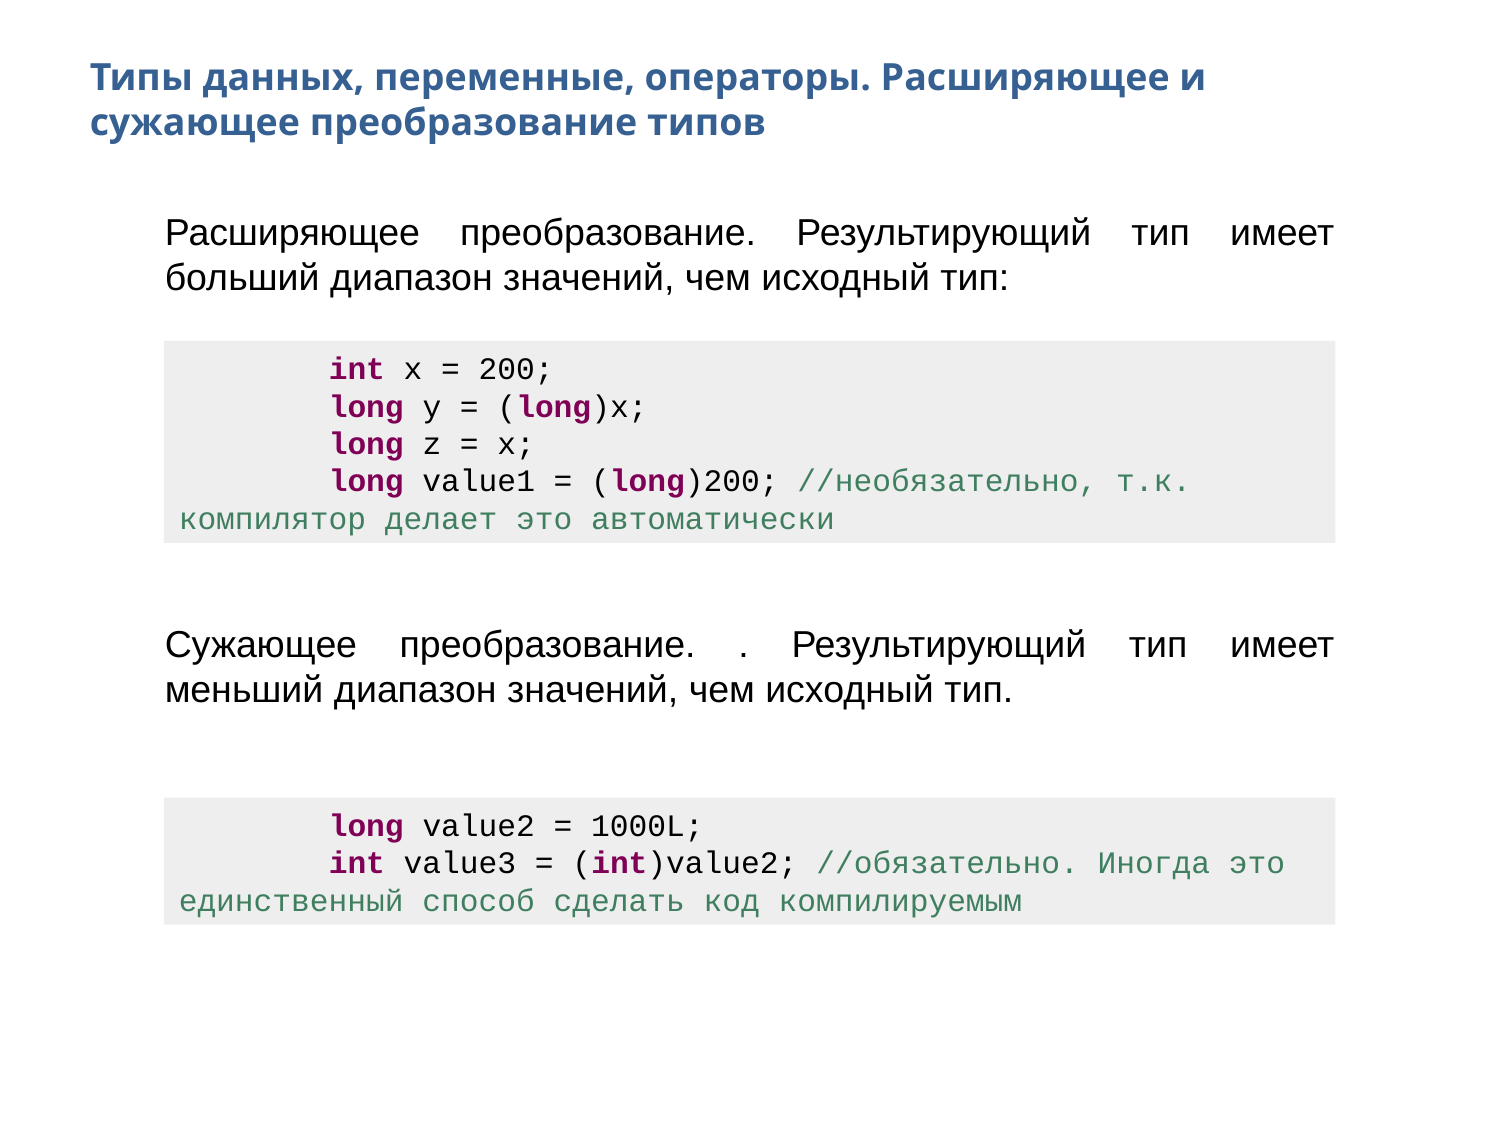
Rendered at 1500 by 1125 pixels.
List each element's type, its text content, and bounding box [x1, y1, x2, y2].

text_box int x = 200; long y = (long)x; long z = x; long value1 = (long)200; //необязательно, т.к. компилятор делает это автоматически [163, 340, 1336, 543]
text_box long value2 = 1000L; int value3 = (int)value2; //обязательно. Иногда это единственный способ сделать код компилируемым [163, 797, 1336, 925]
text_box Типы данных, переменные, операторы. Расширяющее и сужающее преобразование типов [74, 45, 1425, 162]
text_box Расширяющее преобразование. Результирующий тип имеет больший диапазон значений, чем исходный тип: Сужающее преобразование. . Результирующий тип имеет меньший диапазон значений, чем исходный тип. [149, 200, 1350, 987]
